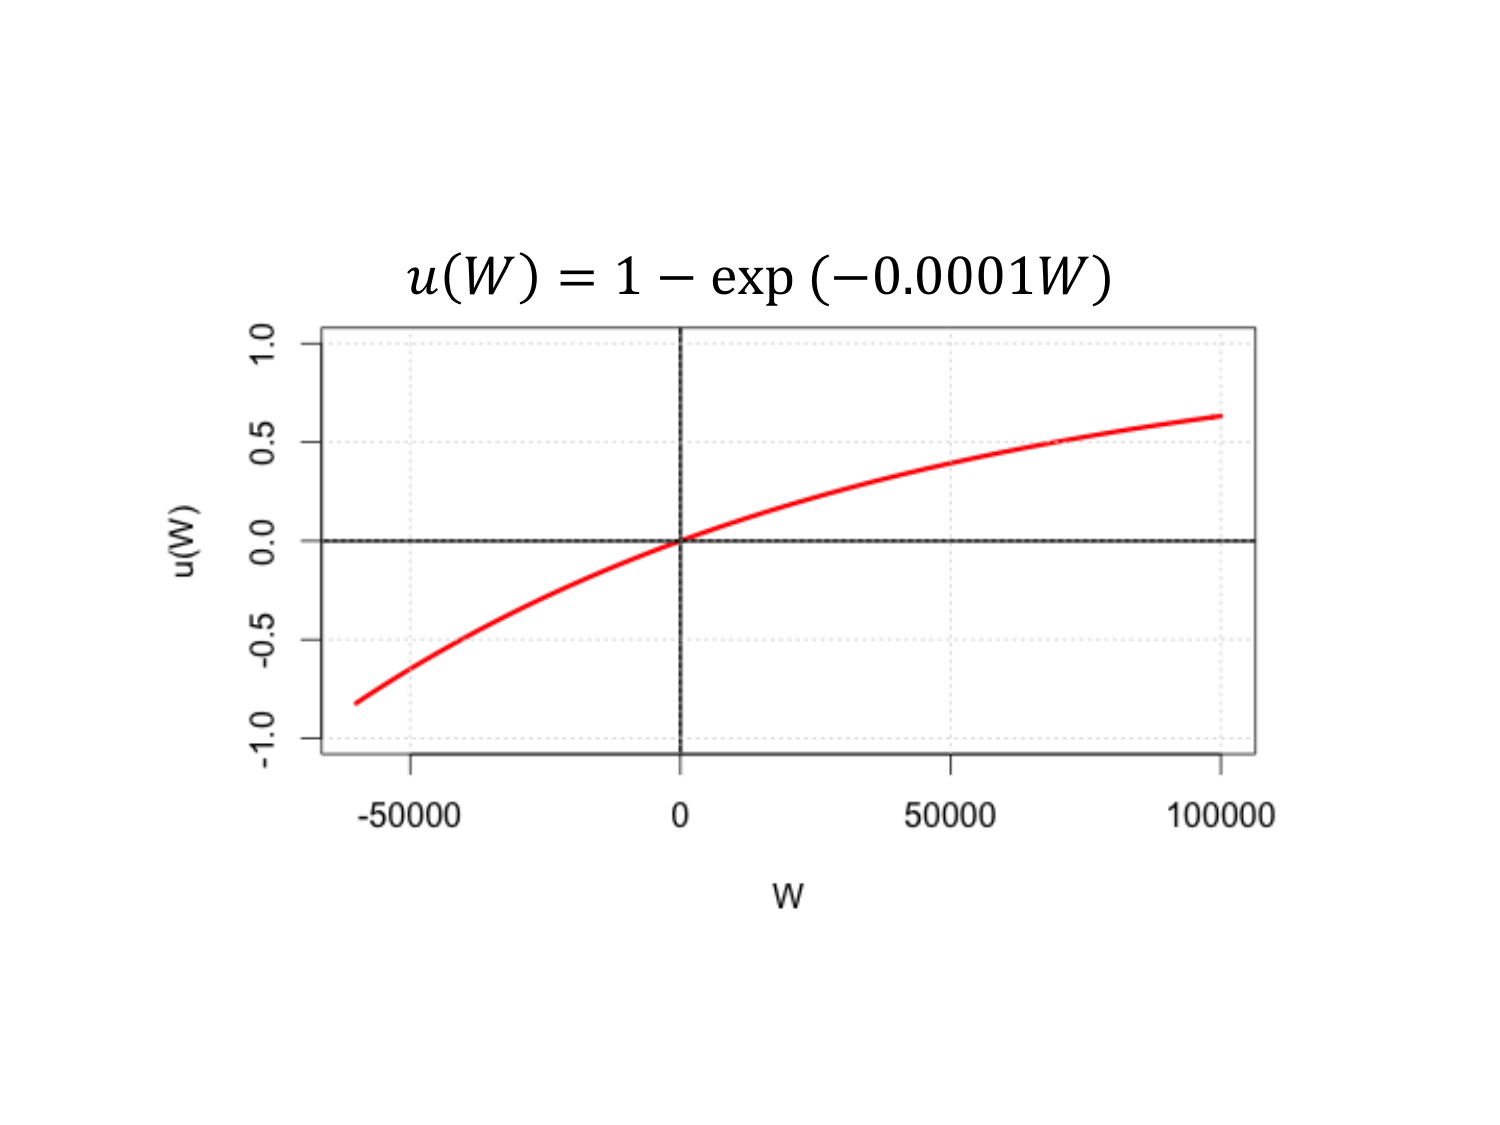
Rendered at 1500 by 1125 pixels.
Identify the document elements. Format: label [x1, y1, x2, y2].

picture [158, 242, 1340, 959]
